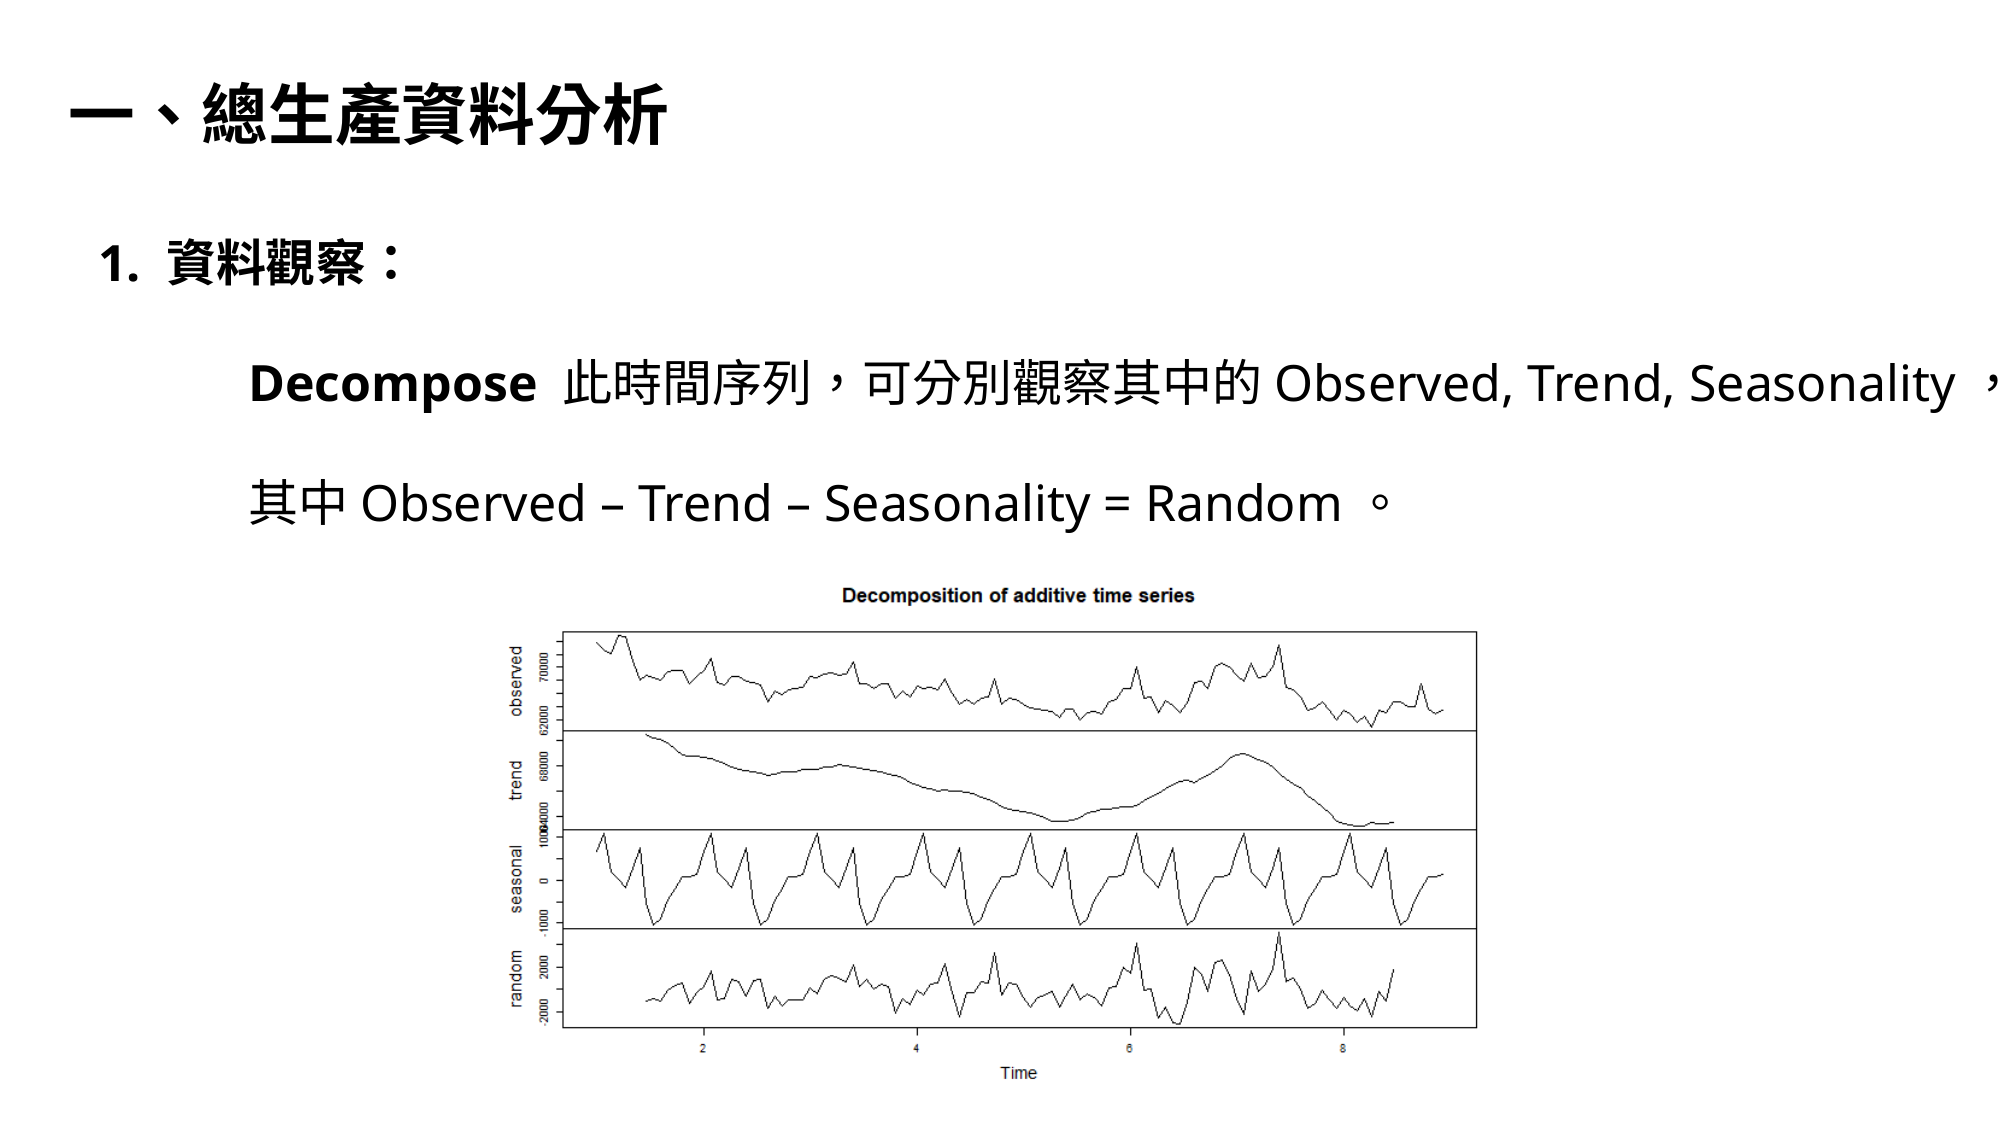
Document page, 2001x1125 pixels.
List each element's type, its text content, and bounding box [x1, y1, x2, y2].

picture [495, 565, 1505, 1109]
text_box 1. 資料觀察： Decompose 此時間序列，可分別觀察其中的Observed, Trend, Seasonality， 其中Observed – Trend – Seasonality = Random。 [83, 223, 2000, 599]
text_box 一、總生產資料分析 [0, 25, 959, 160]
